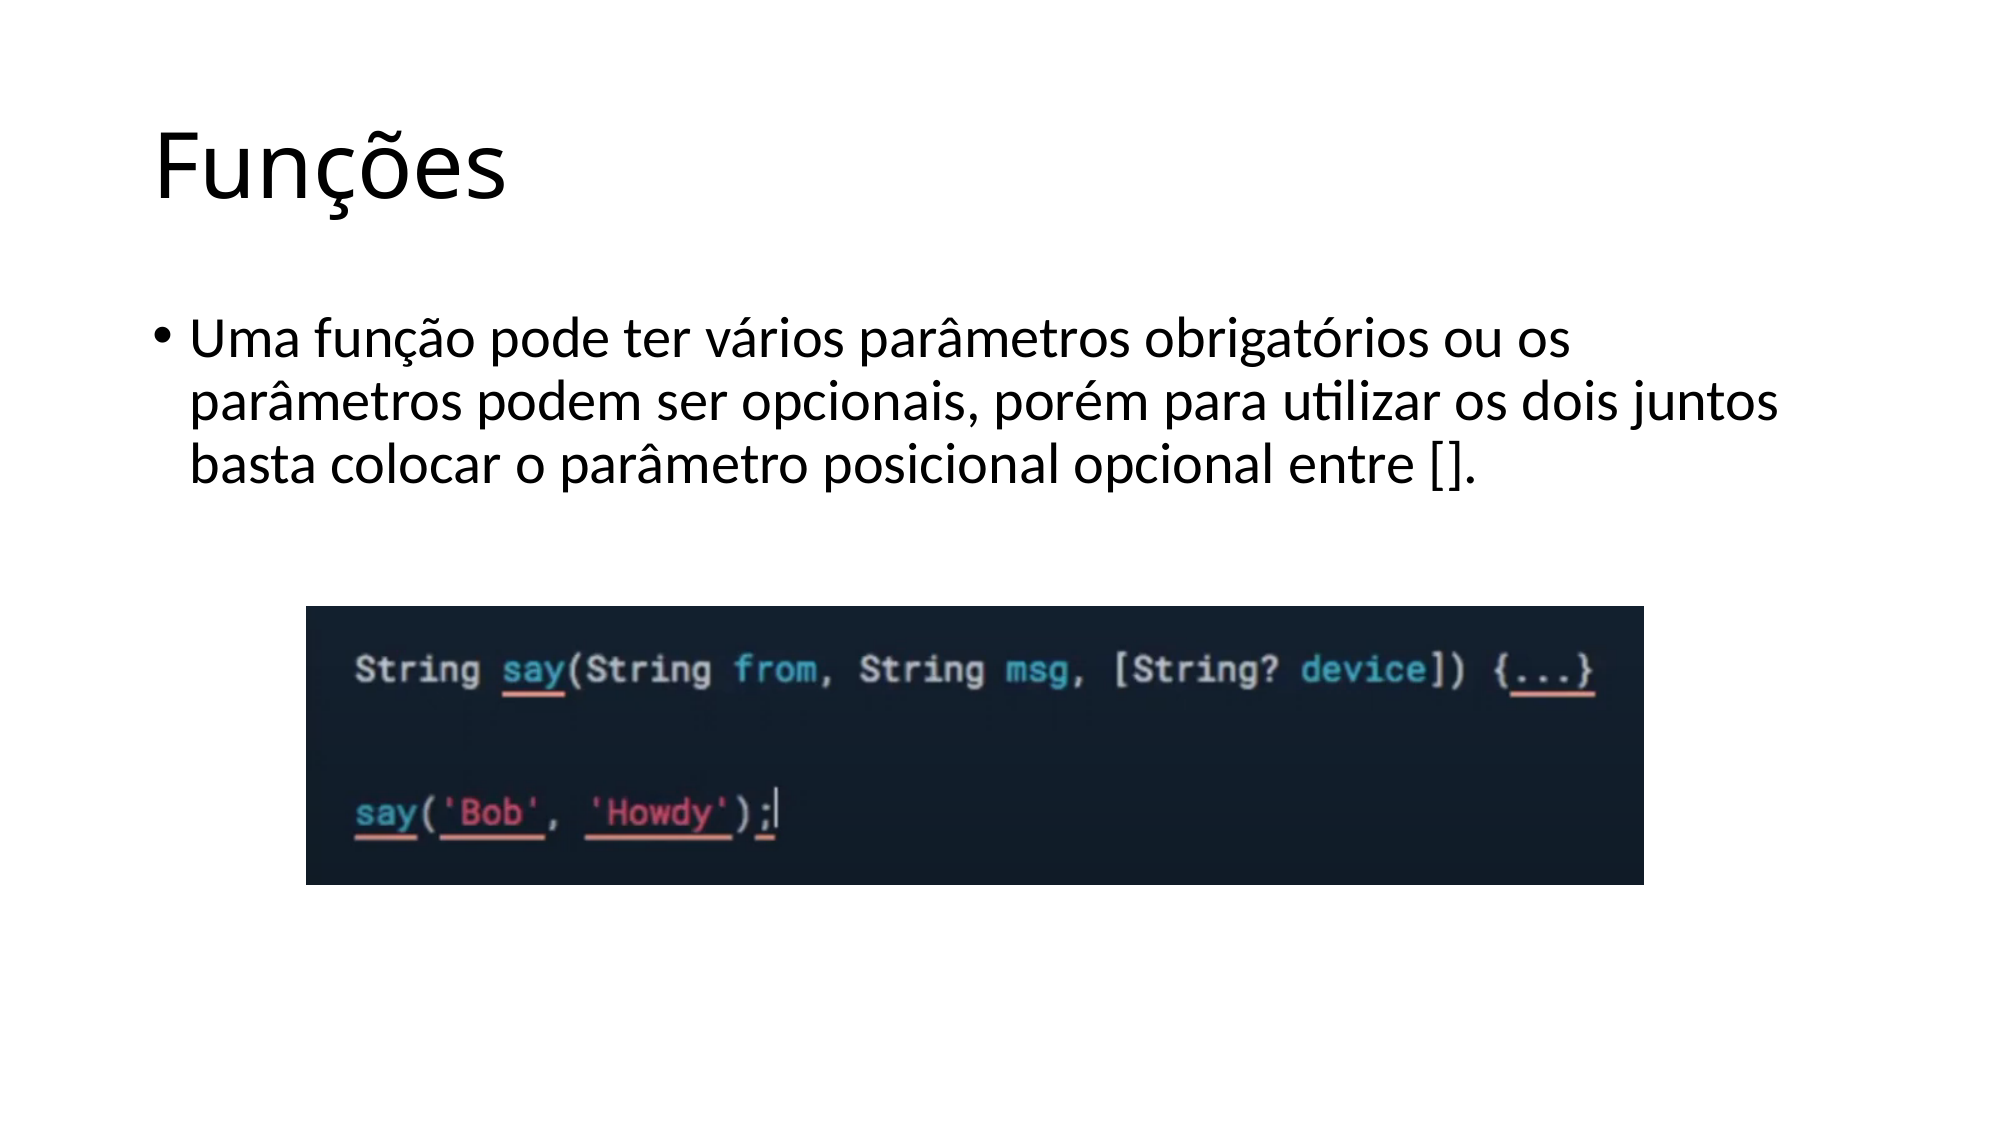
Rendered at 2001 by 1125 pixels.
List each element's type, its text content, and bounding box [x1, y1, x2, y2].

list Uma função pode ter vários parâmetros obrigatórios ou os parâmetros podem ser opcionais, porém para utilizar os dois juntos basta colocar o parâmetro posicional opcional entre []. [137, 299, 1863, 1014]
title Funções [137, 59, 1863, 278]
picture [306, 606, 1644, 885]
